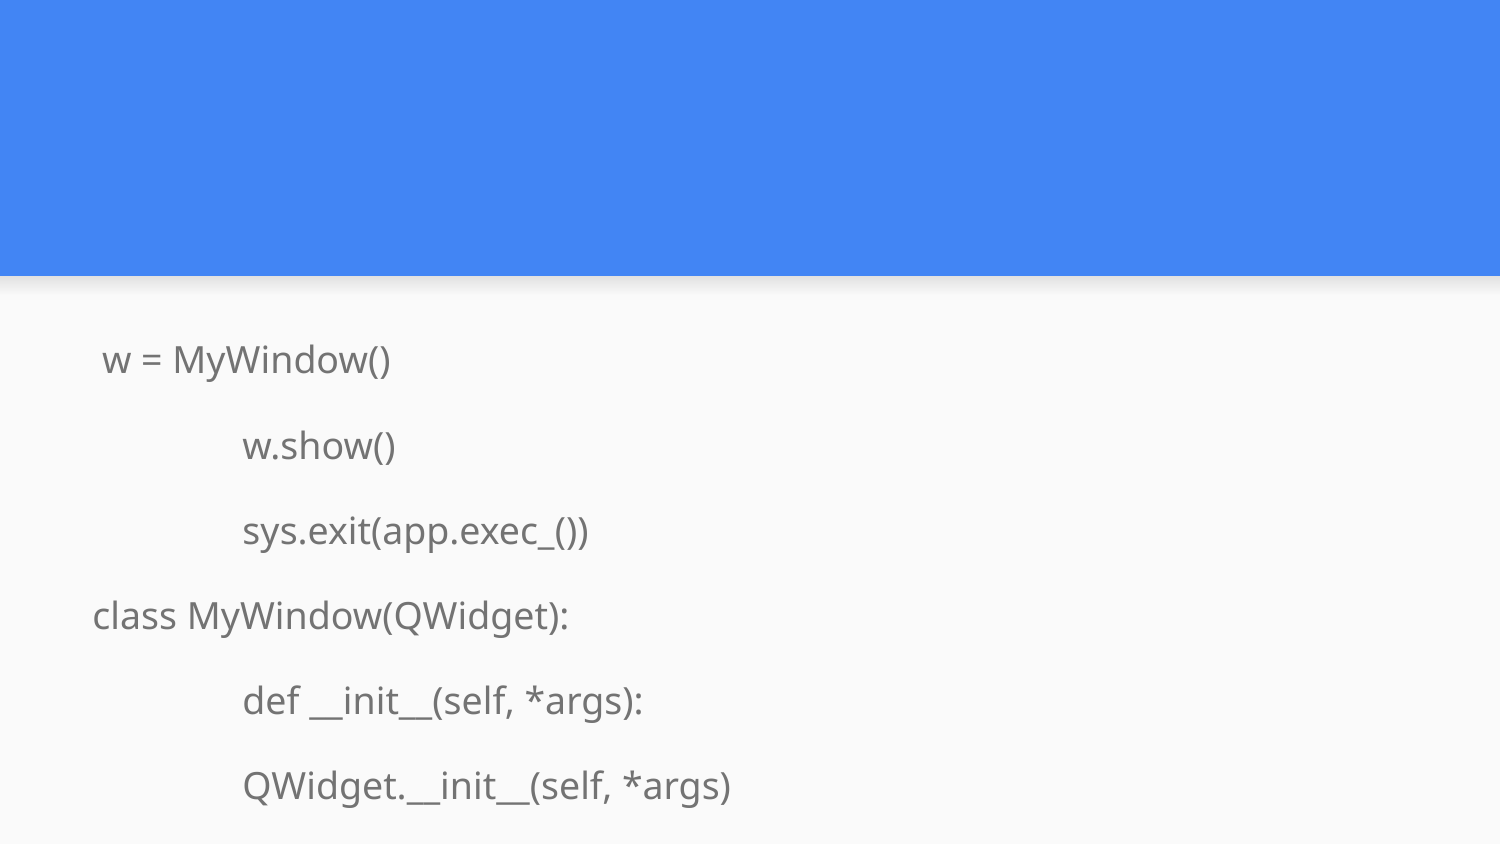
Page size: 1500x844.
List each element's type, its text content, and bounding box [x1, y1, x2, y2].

list w = MyWindow() w.show() sys.exit(app.exec_()) class MyWindow(QWidget): def __init__(self, *args): QWidget.__init__(self, *args) [77, 314, 1427, 760]
